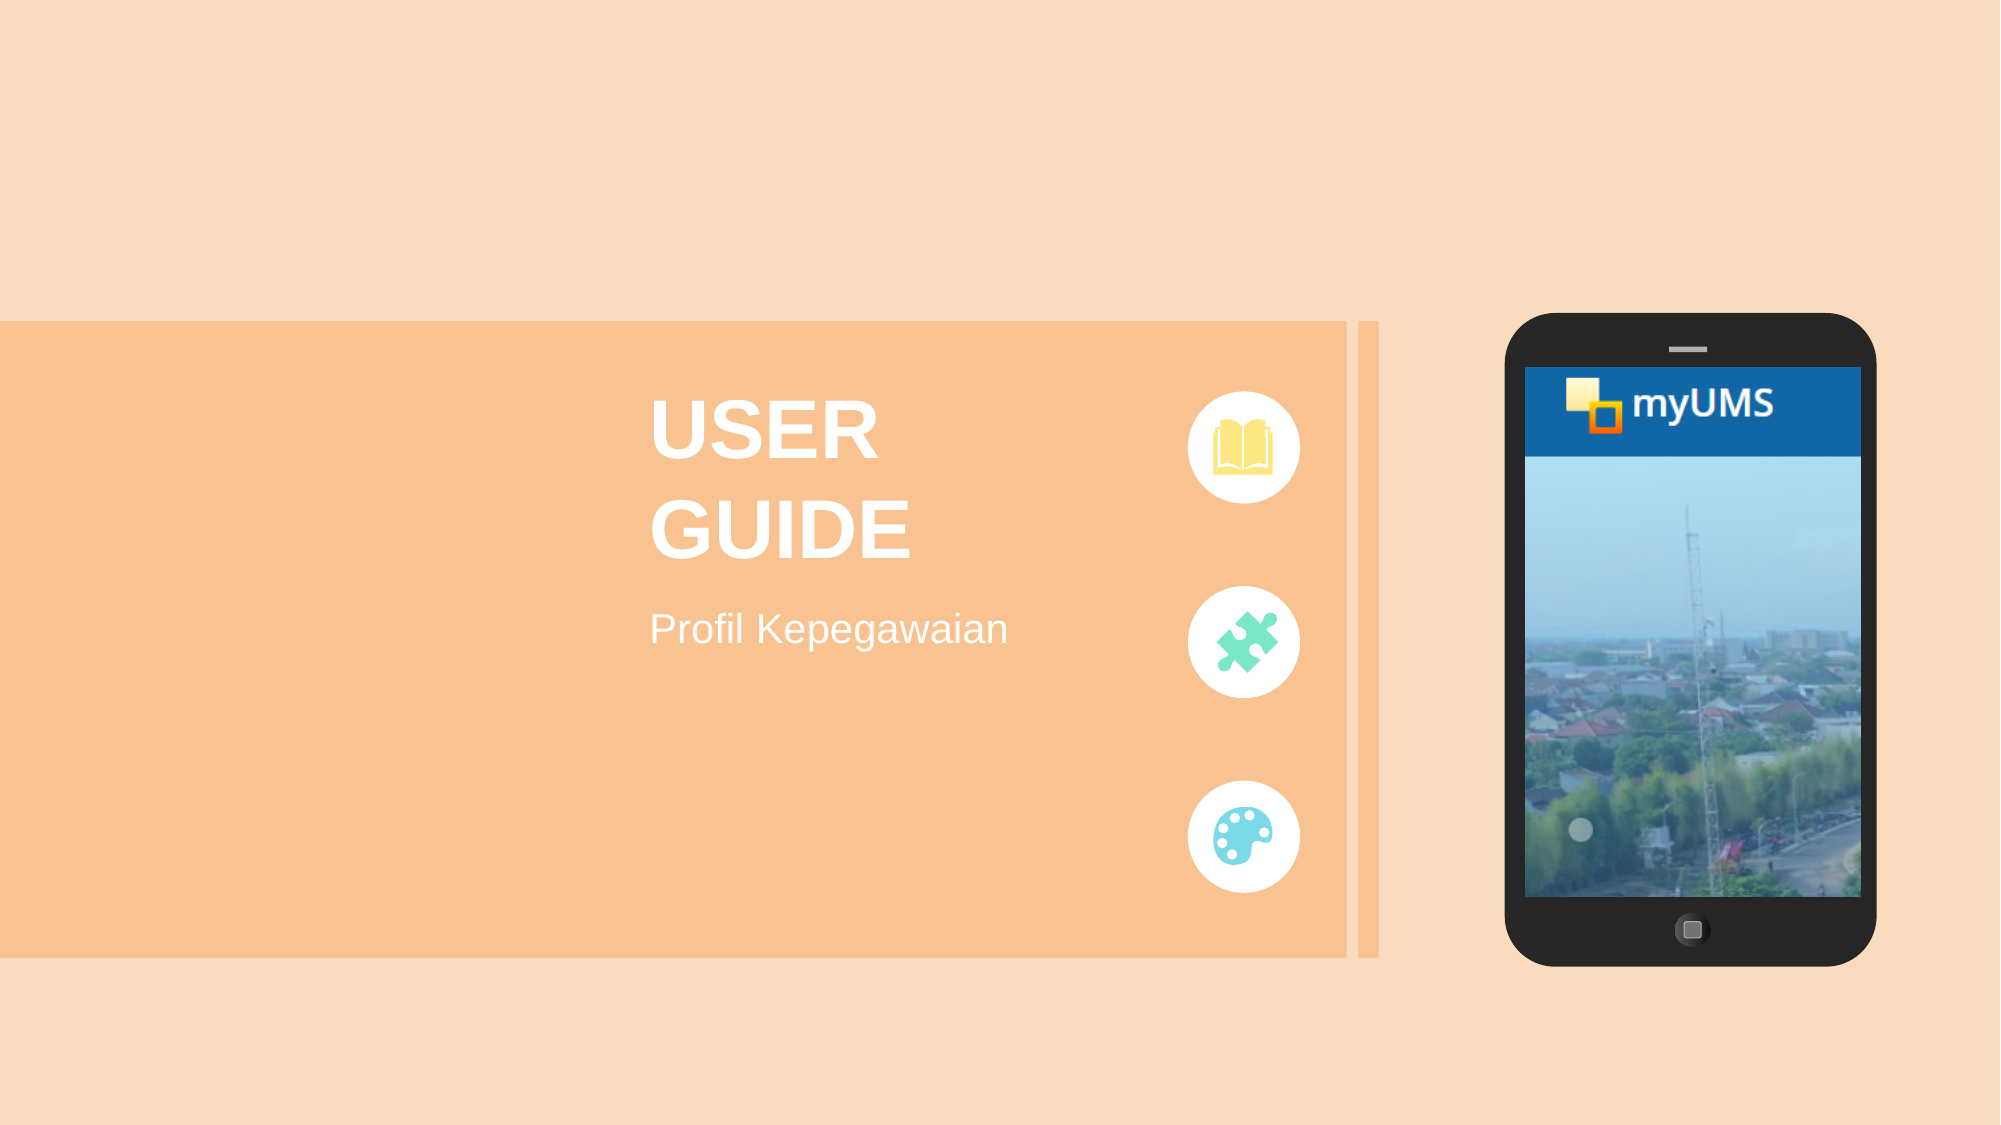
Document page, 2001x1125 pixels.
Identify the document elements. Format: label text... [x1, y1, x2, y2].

text_box [1212, 418, 1274, 476]
text_box USER GUIDE [634, 367, 1150, 583]
text_box [1212, 805, 1274, 866]
text_box [1186, 584, 1302, 700]
text_box [1186, 779, 1302, 894]
text_box Profil Kepegawaian [634, 593, 1126, 659]
text_box [1186, 390, 1302, 505]
picture [1525, 367, 1861, 897]
text_box [1215, 609, 1280, 675]
